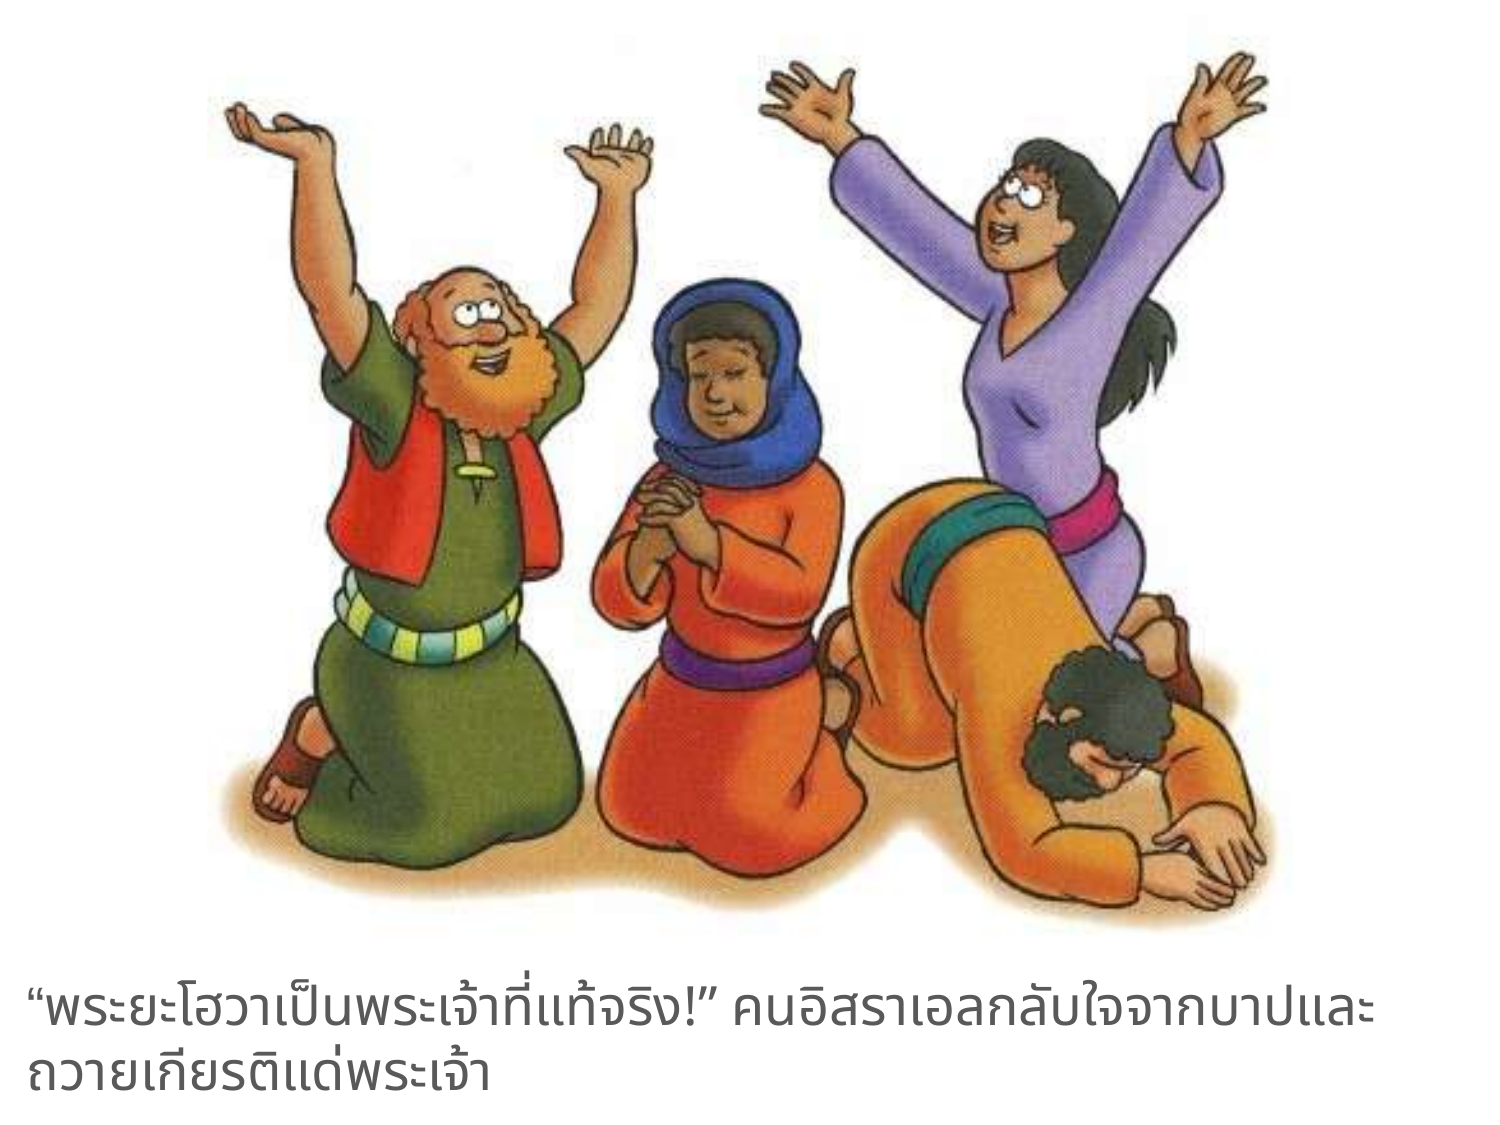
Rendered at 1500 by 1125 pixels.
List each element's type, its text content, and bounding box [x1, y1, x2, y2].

text_box “พระยะโฮวาเป็นพระเจ้าที่แท้จริง!” คนอิสราเอลกลับใจจากบาปและถวายเกียรติแด่พระเจ้า [11, 964, 1498, 1109]
picture [207, 0, 1293, 953]
